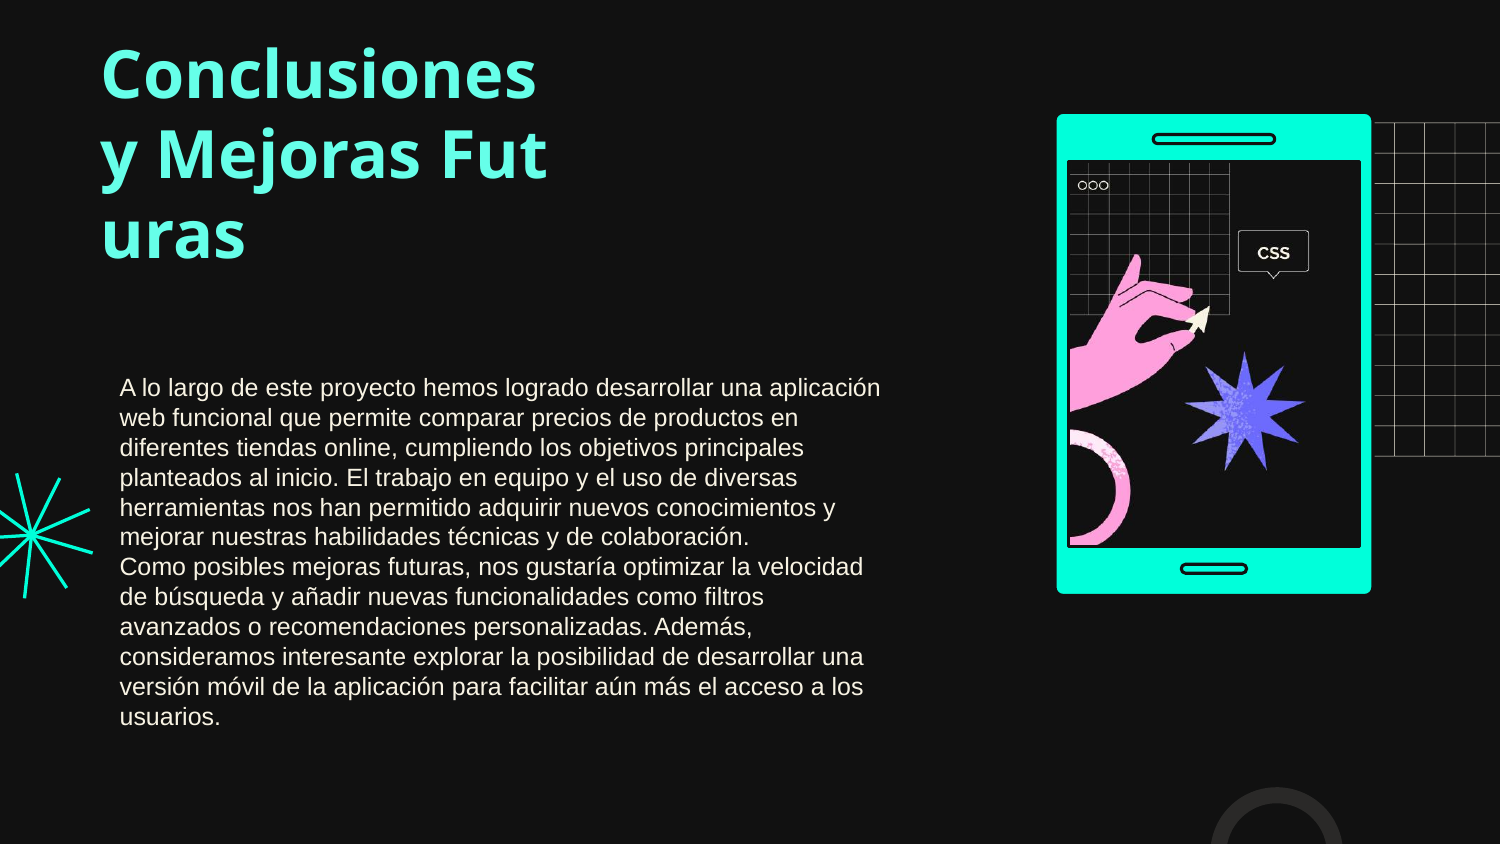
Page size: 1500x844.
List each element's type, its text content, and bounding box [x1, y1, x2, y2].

picture [1069, 162, 1359, 545]
subtitle A lo largo de este proyecto hemos logrado desarrollar una aplicación web funcional que permite comparar precios de productos en diferentes tiendas online, cumpliendo los objetivos principales planteados al inicio. El trabajo en equipo y el uso de diversas herramientas nos han permitido adquirir nuevos conocimientos y mejorar nuestras habilidades técnicas y de colaboración. Como posibles mejoras futuras, nos gustaría optimizar la velocidad de búsqueda y añadir nuevas funcionalidades como filtros avanzados o recomendaciones personalizadas. Además, consideramos interesante explorar la posibilidad de desarrollar una versión móvil de la aplicación para facilitar aún más el acceso a los usuarios. [104, 326, 898, 810]
title Conclusiones y Mejoras Futuras [85, 112, 596, 287]
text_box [1054, 111, 1374, 596]
